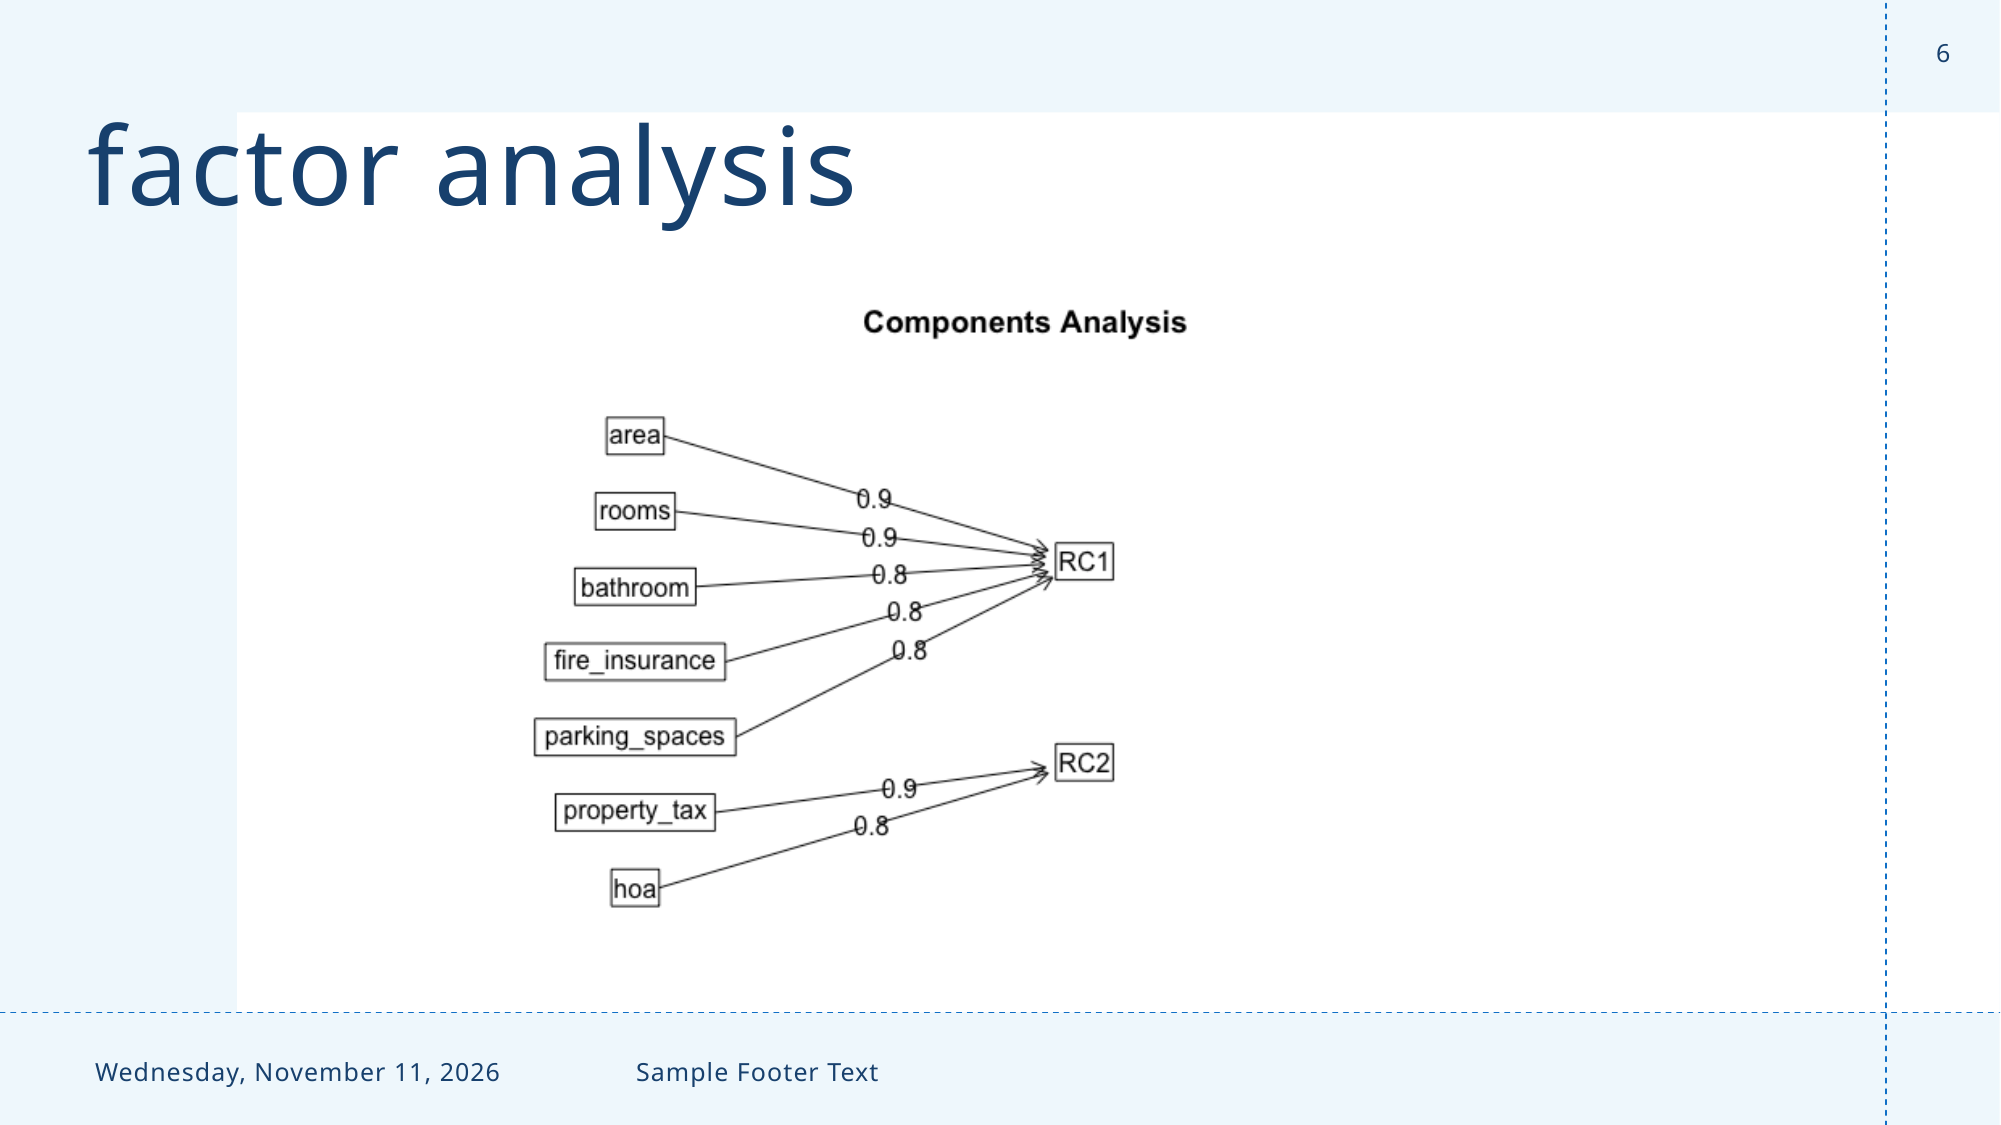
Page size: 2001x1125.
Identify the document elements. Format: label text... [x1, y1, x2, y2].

slide_number 6 [1886, 0, 2000, 110]
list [489, 299, 1374, 990]
title factor analysis [68, 59, 1794, 278]
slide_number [68, 1020, 519, 1125]
footer Sample Footer Text [618, 1020, 1799, 1125]
